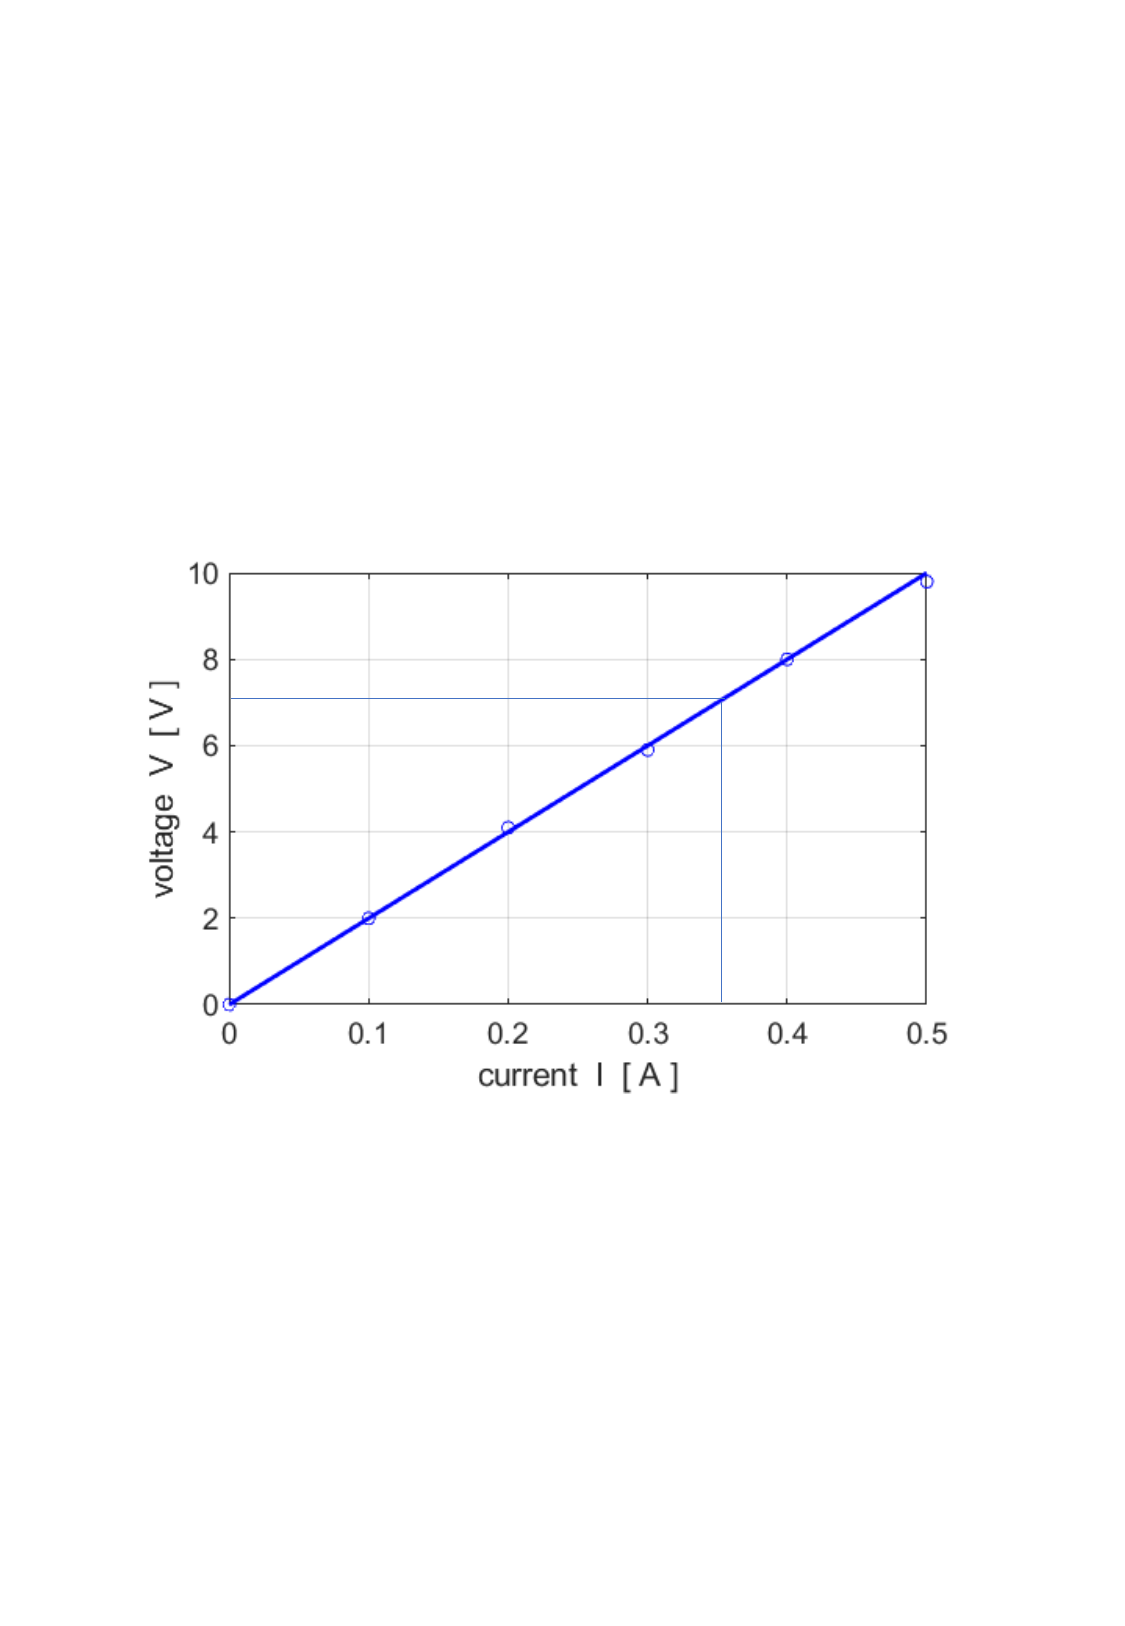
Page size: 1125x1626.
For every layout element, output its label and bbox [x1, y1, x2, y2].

picture [112, 531, 1013, 1094]
